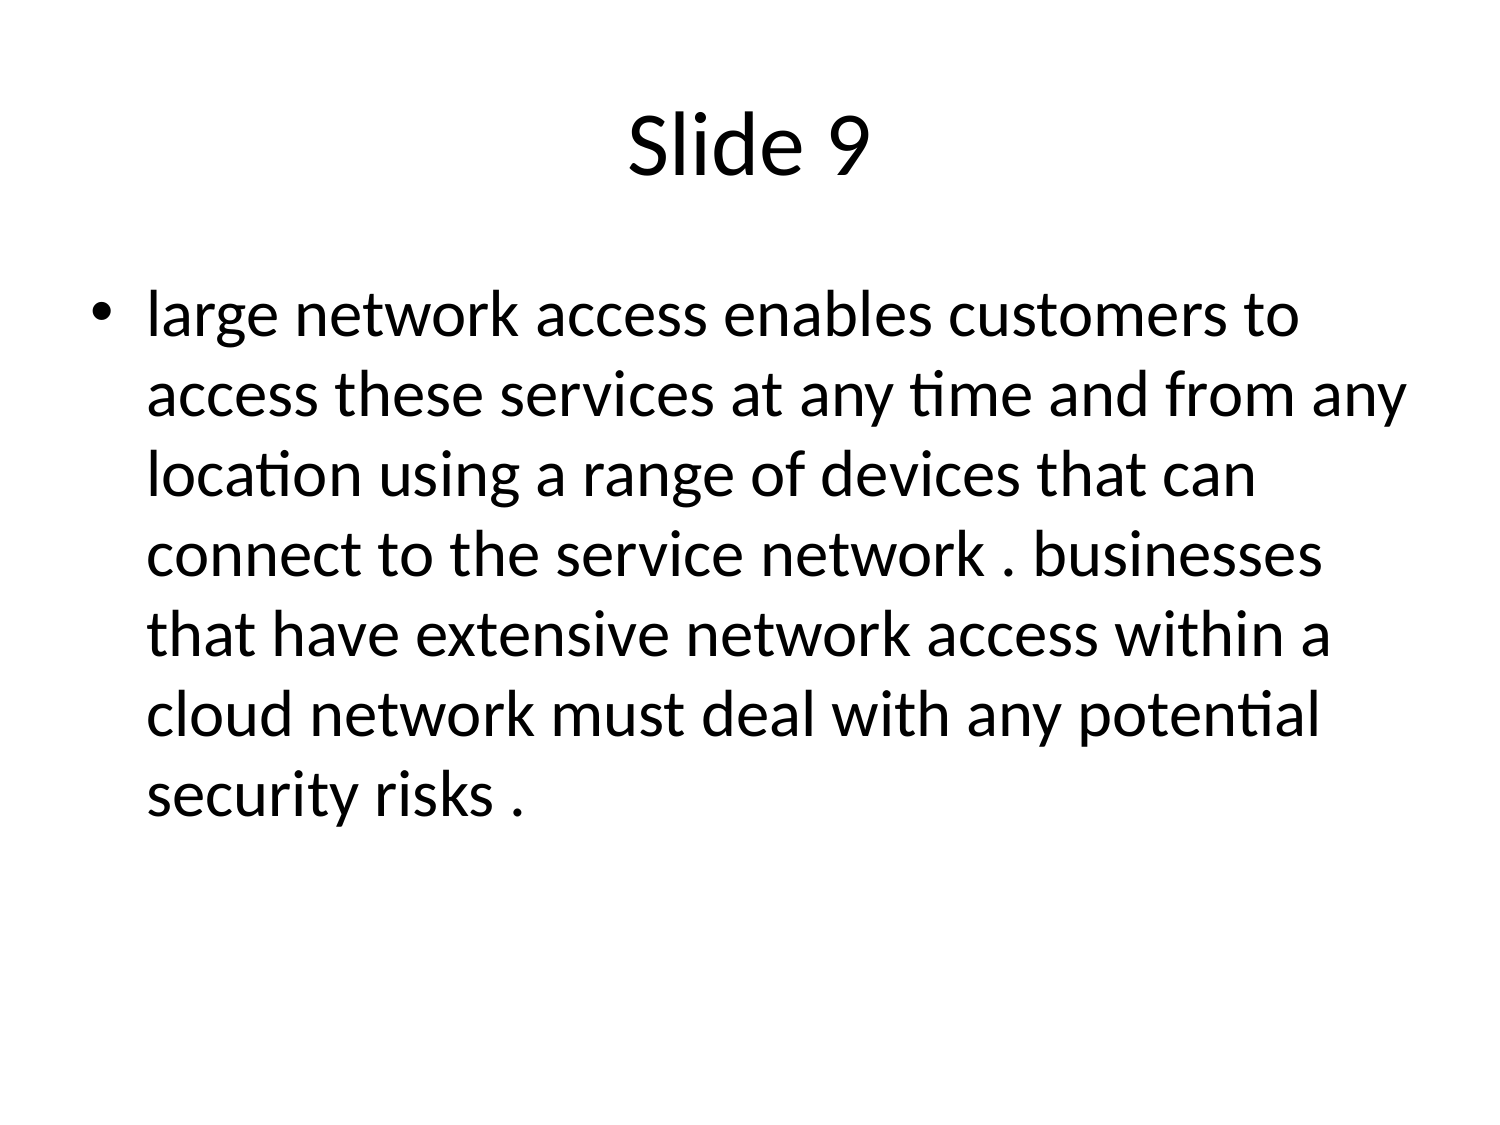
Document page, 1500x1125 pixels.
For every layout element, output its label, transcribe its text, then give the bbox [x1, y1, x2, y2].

list large network access enables customers to access these services at any time and from any location using a range of devices that can connect to the service network . businesses that have extensive network access within a cloud network must deal with any potential security risks . [75, 262, 1425, 1005]
title Slide 9 [75, 45, 1425, 233]
